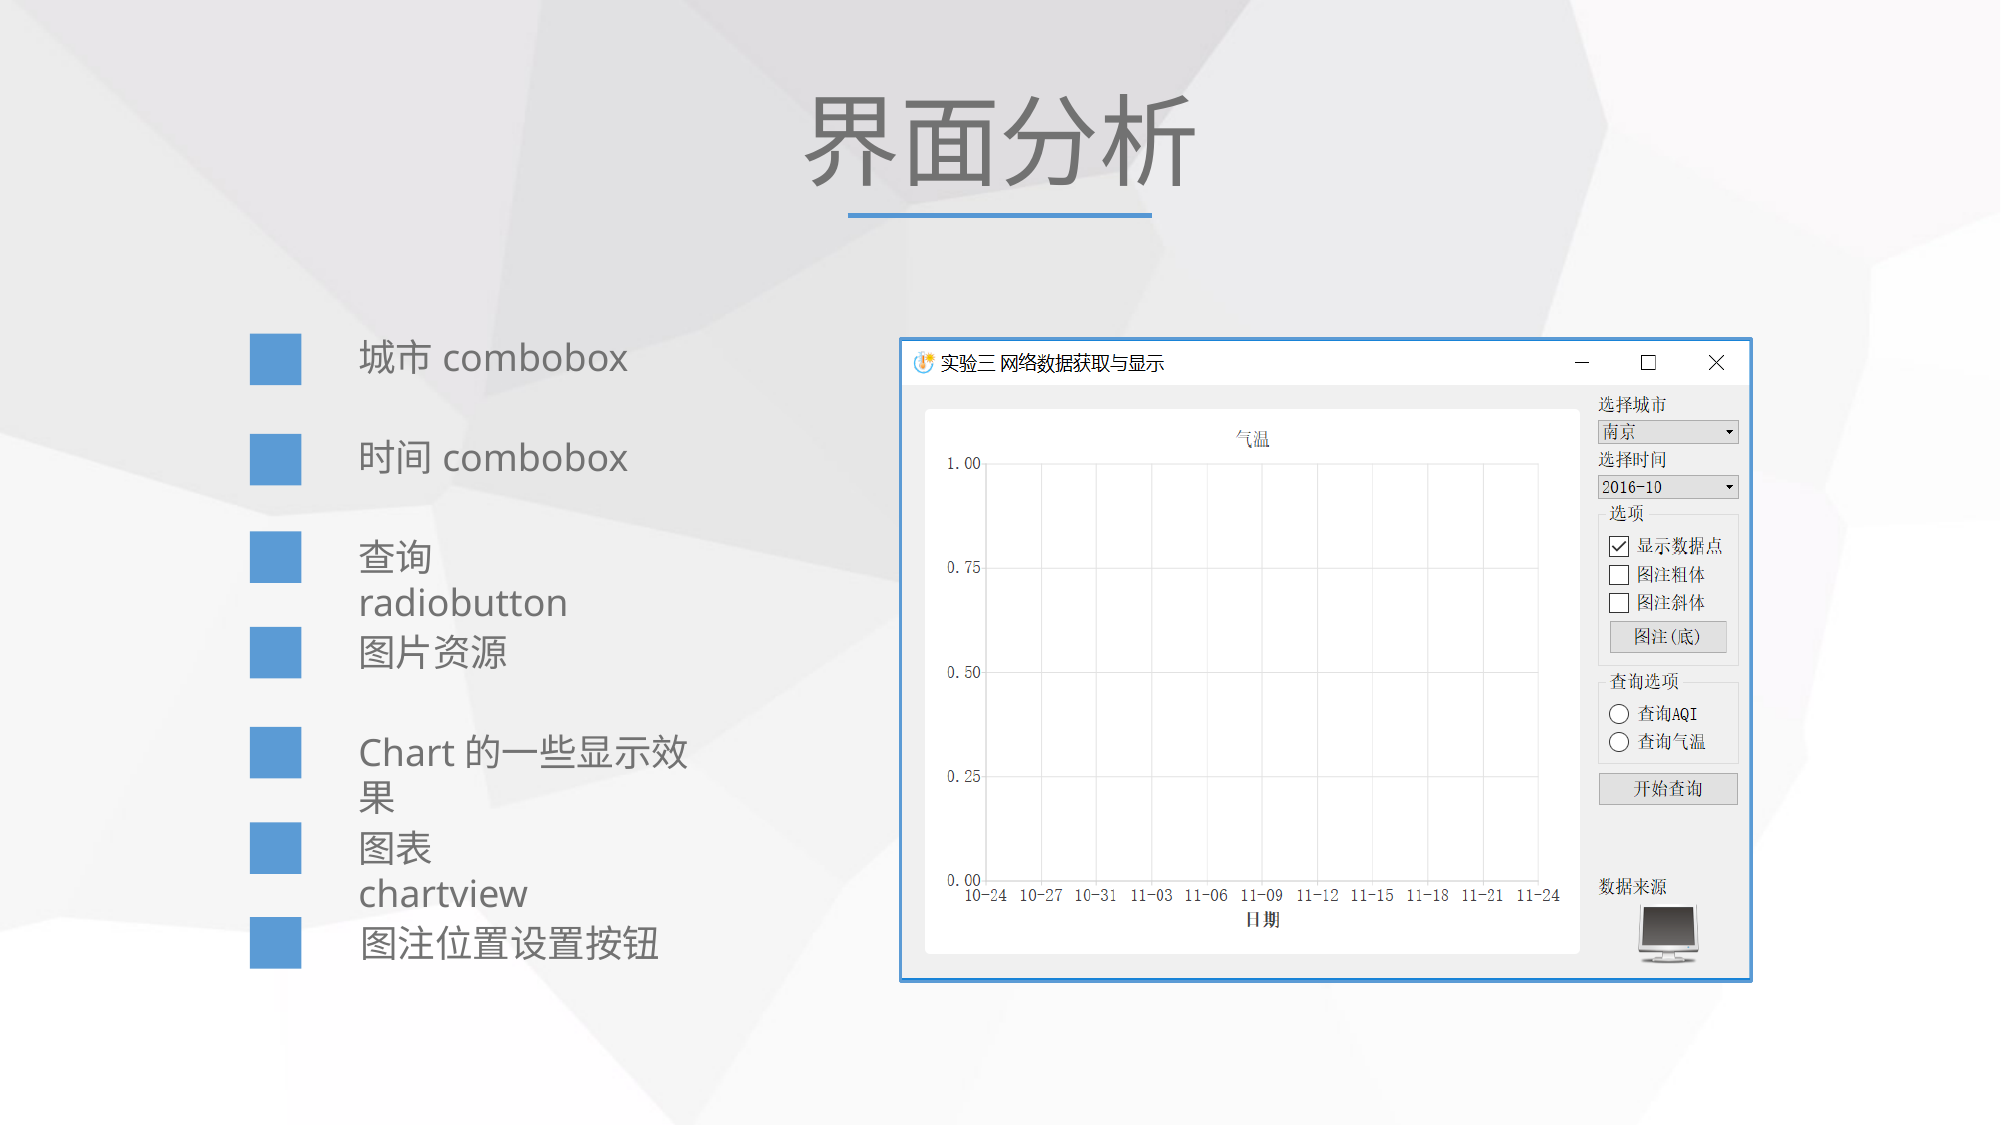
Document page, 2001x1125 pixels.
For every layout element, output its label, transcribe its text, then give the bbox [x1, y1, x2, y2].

text_box 界面分析 [784, 70, 1216, 206]
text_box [249, 326, 737, 974]
picture [0, 0, 2001, 1125]
